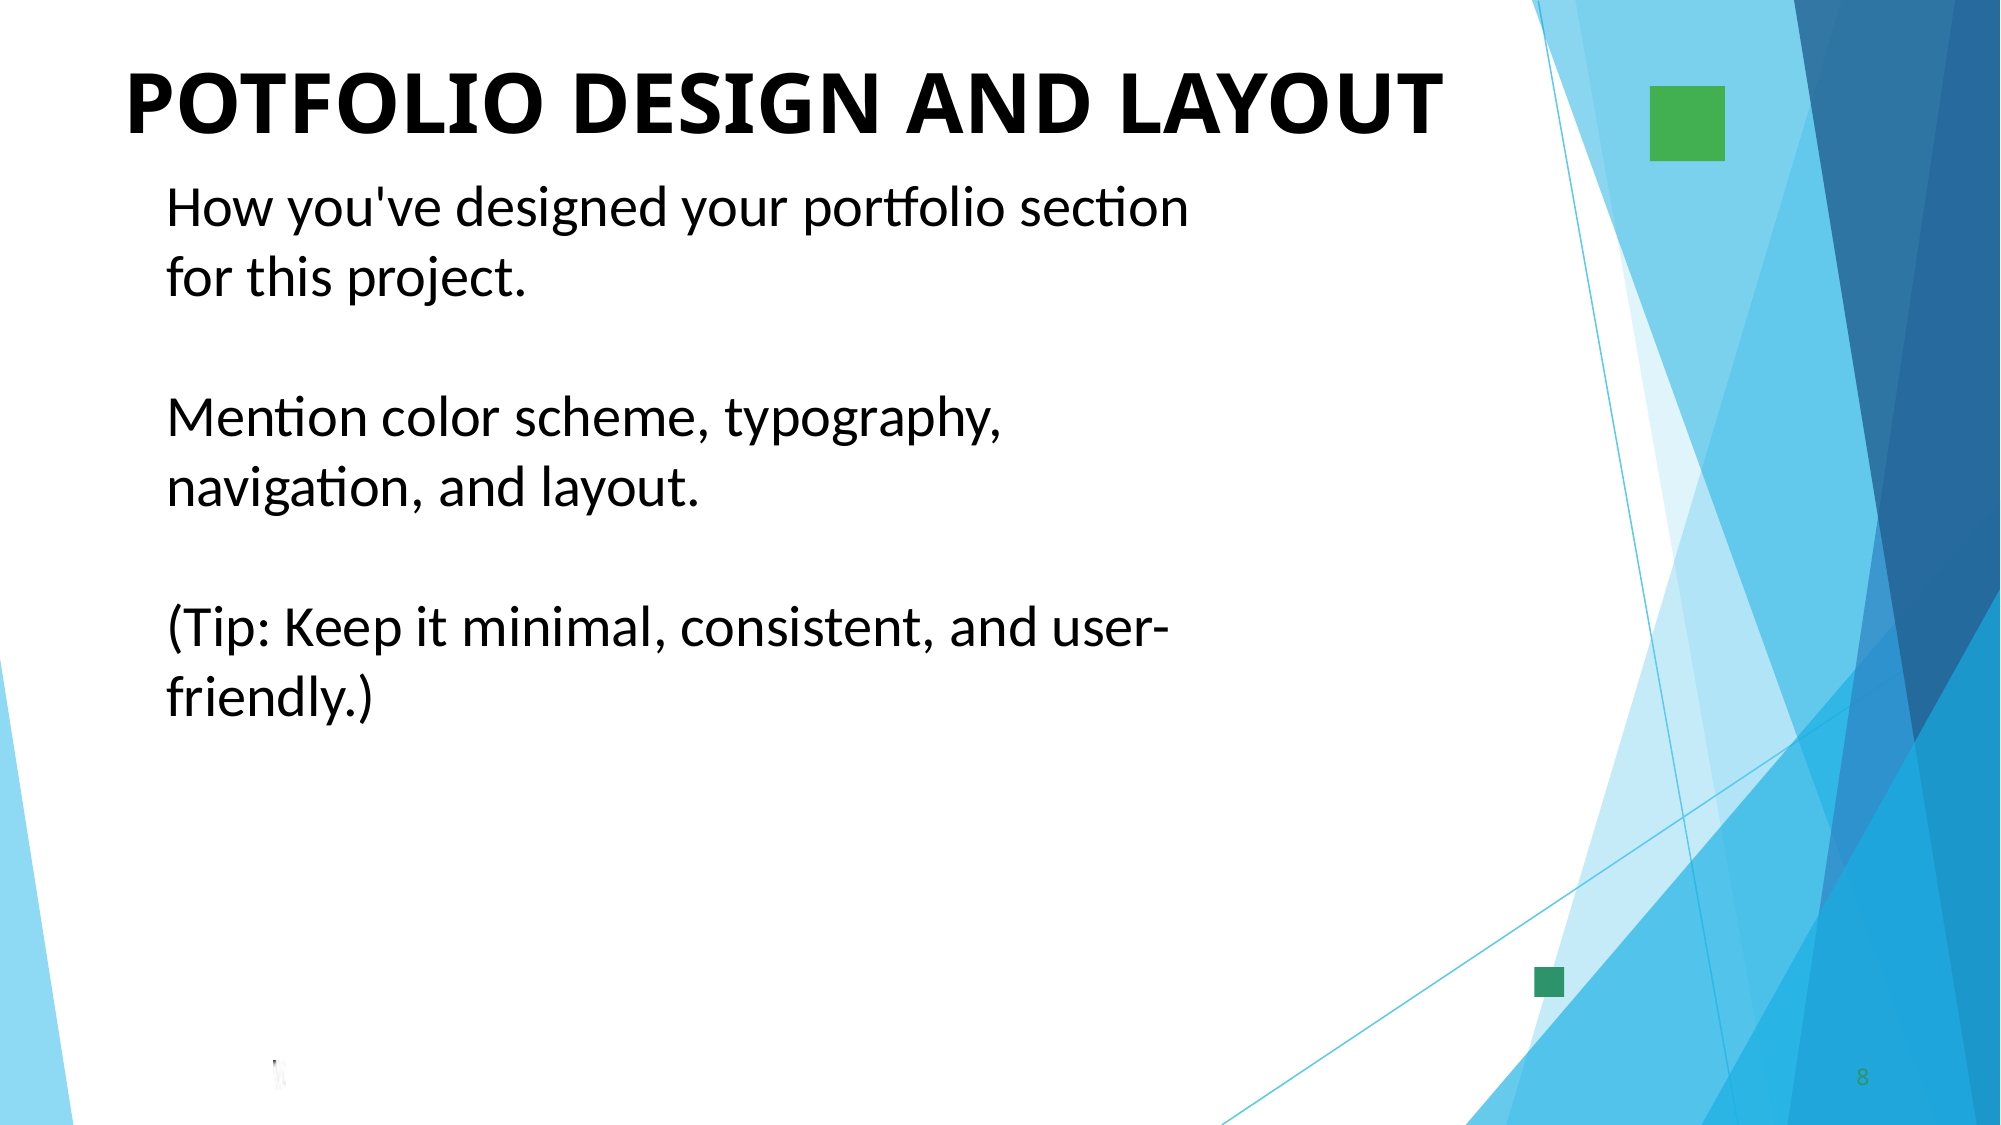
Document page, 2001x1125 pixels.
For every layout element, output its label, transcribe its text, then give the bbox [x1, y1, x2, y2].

picture [273, 1060, 287, 1091]
text_box How you've designed your portfolio section for this project. Mention color scheme, typography, navigation, and layout. (Tip: Keep it minimal, consistent, and user-friendly.) [151, 161, 1250, 736]
text_box [1534, 967, 1565, 997]
text_box 8 [1849, 1061, 1888, 1095]
text_box POTFOLIO DESIGN AND LAYOUT [121, 47, 1564, 150]
text_box [1649, 86, 1725, 162]
